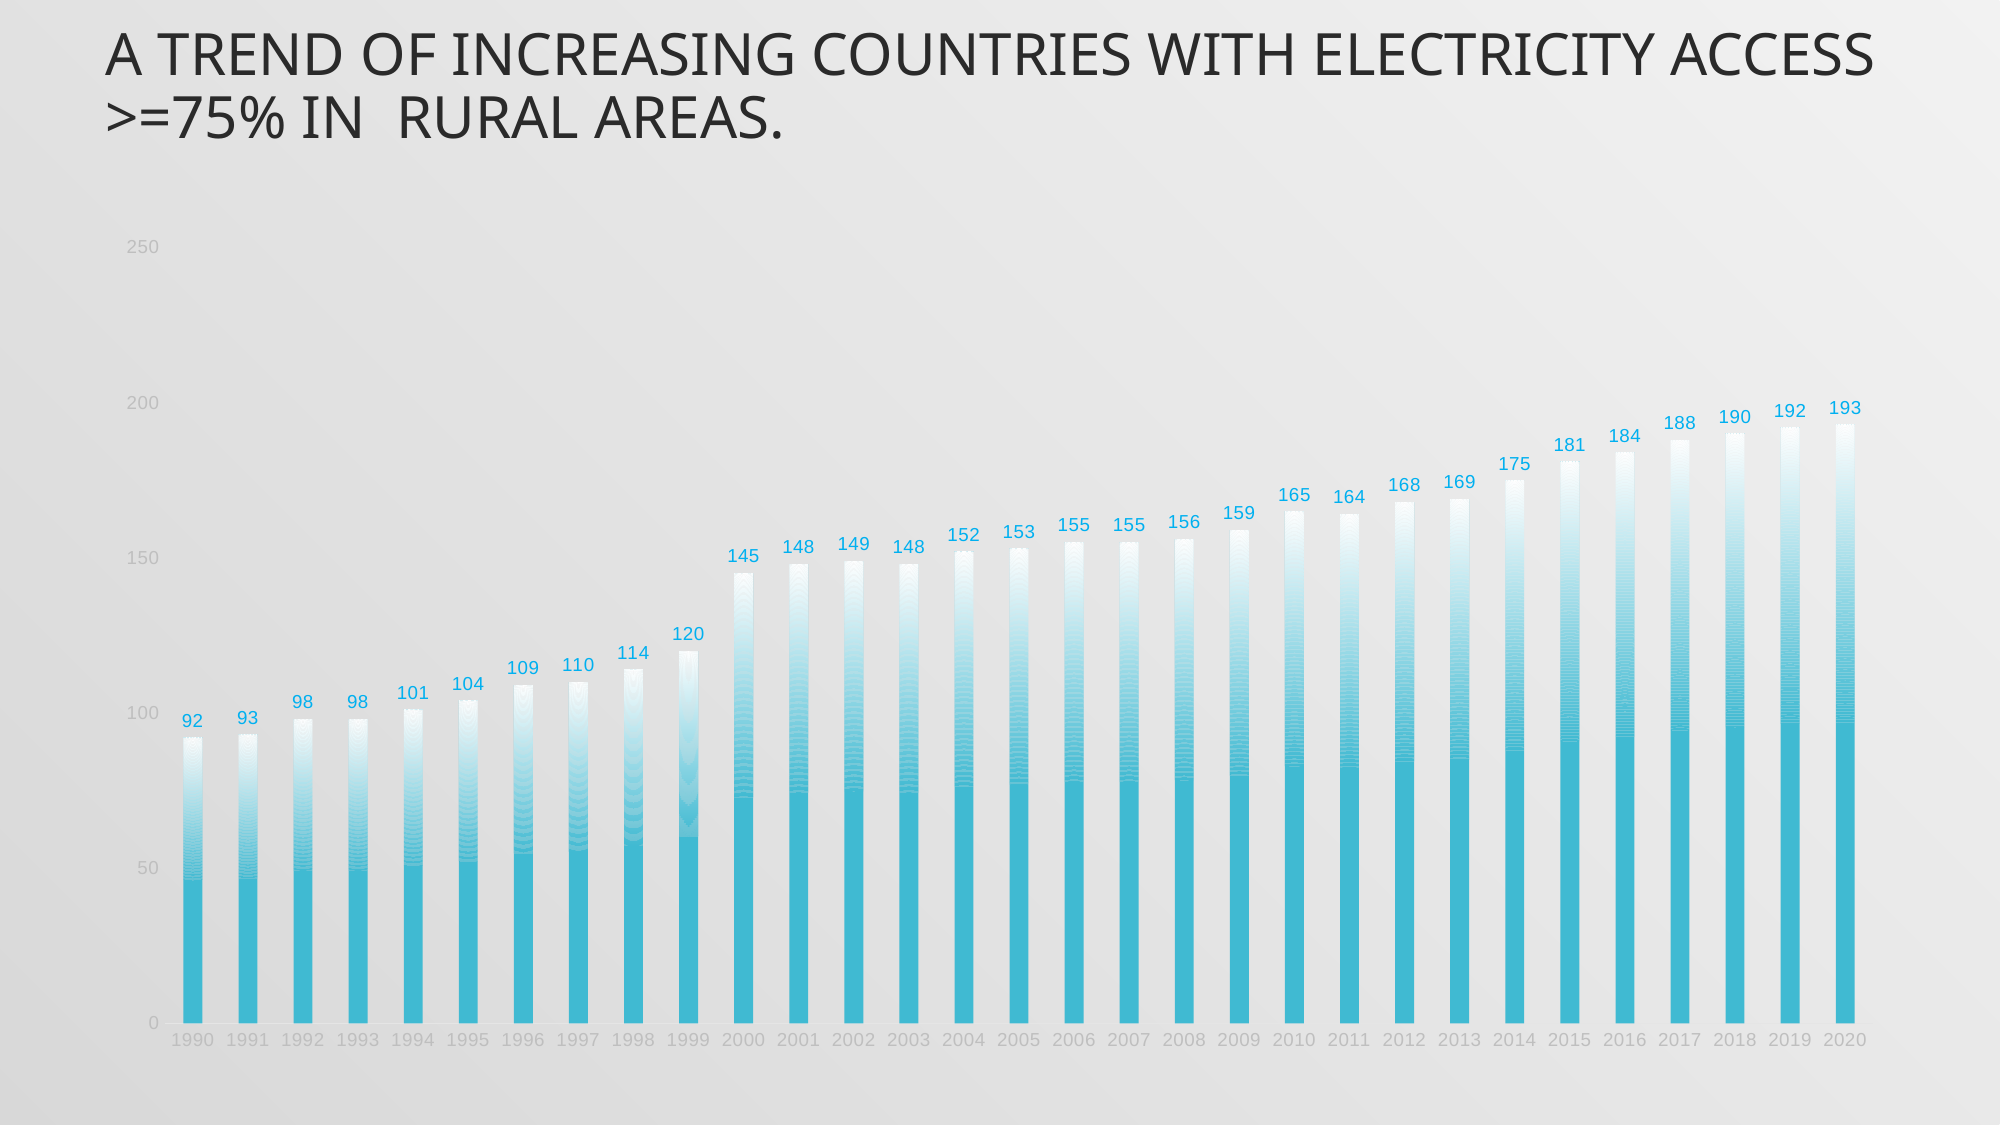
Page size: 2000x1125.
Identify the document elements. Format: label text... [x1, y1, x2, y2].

chart [89, 219, 1910, 1069]
title A TREND OF INCREASING COUNTRIES WITH ELECTRICITY ACCESS >=75% IN RURAL AREAS. [90, 7, 1910, 159]
